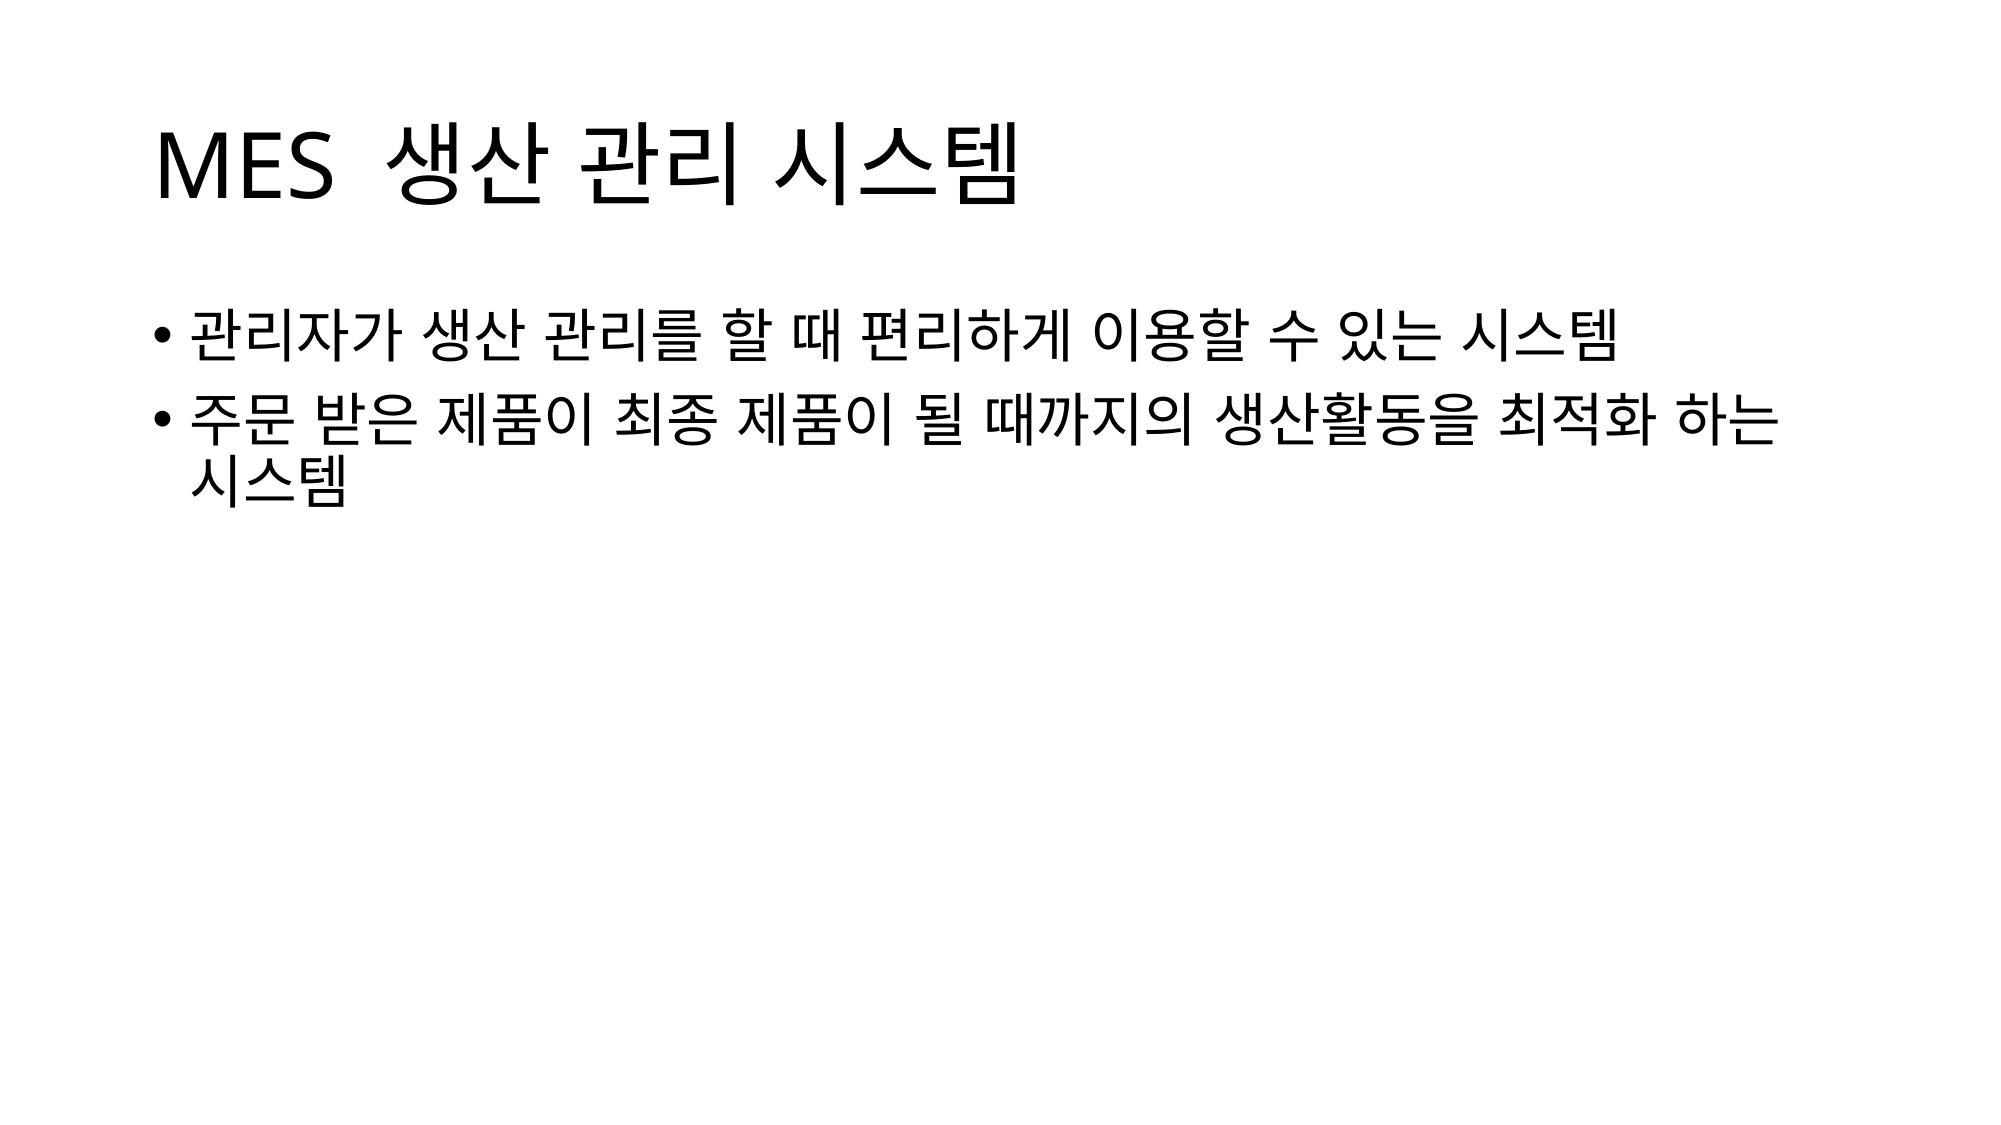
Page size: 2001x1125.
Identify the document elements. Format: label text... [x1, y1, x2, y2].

title MES 생산 관리 시스템 [137, 59, 1863, 278]
list 관리자가 생산 관리를 할 때 편리하게 이용할 수 있는 시스템 주문 받은 제품이 최종 제품이 될 때까지의 생산활동을 최적화 하는 시스템 [137, 299, 1863, 1088]
